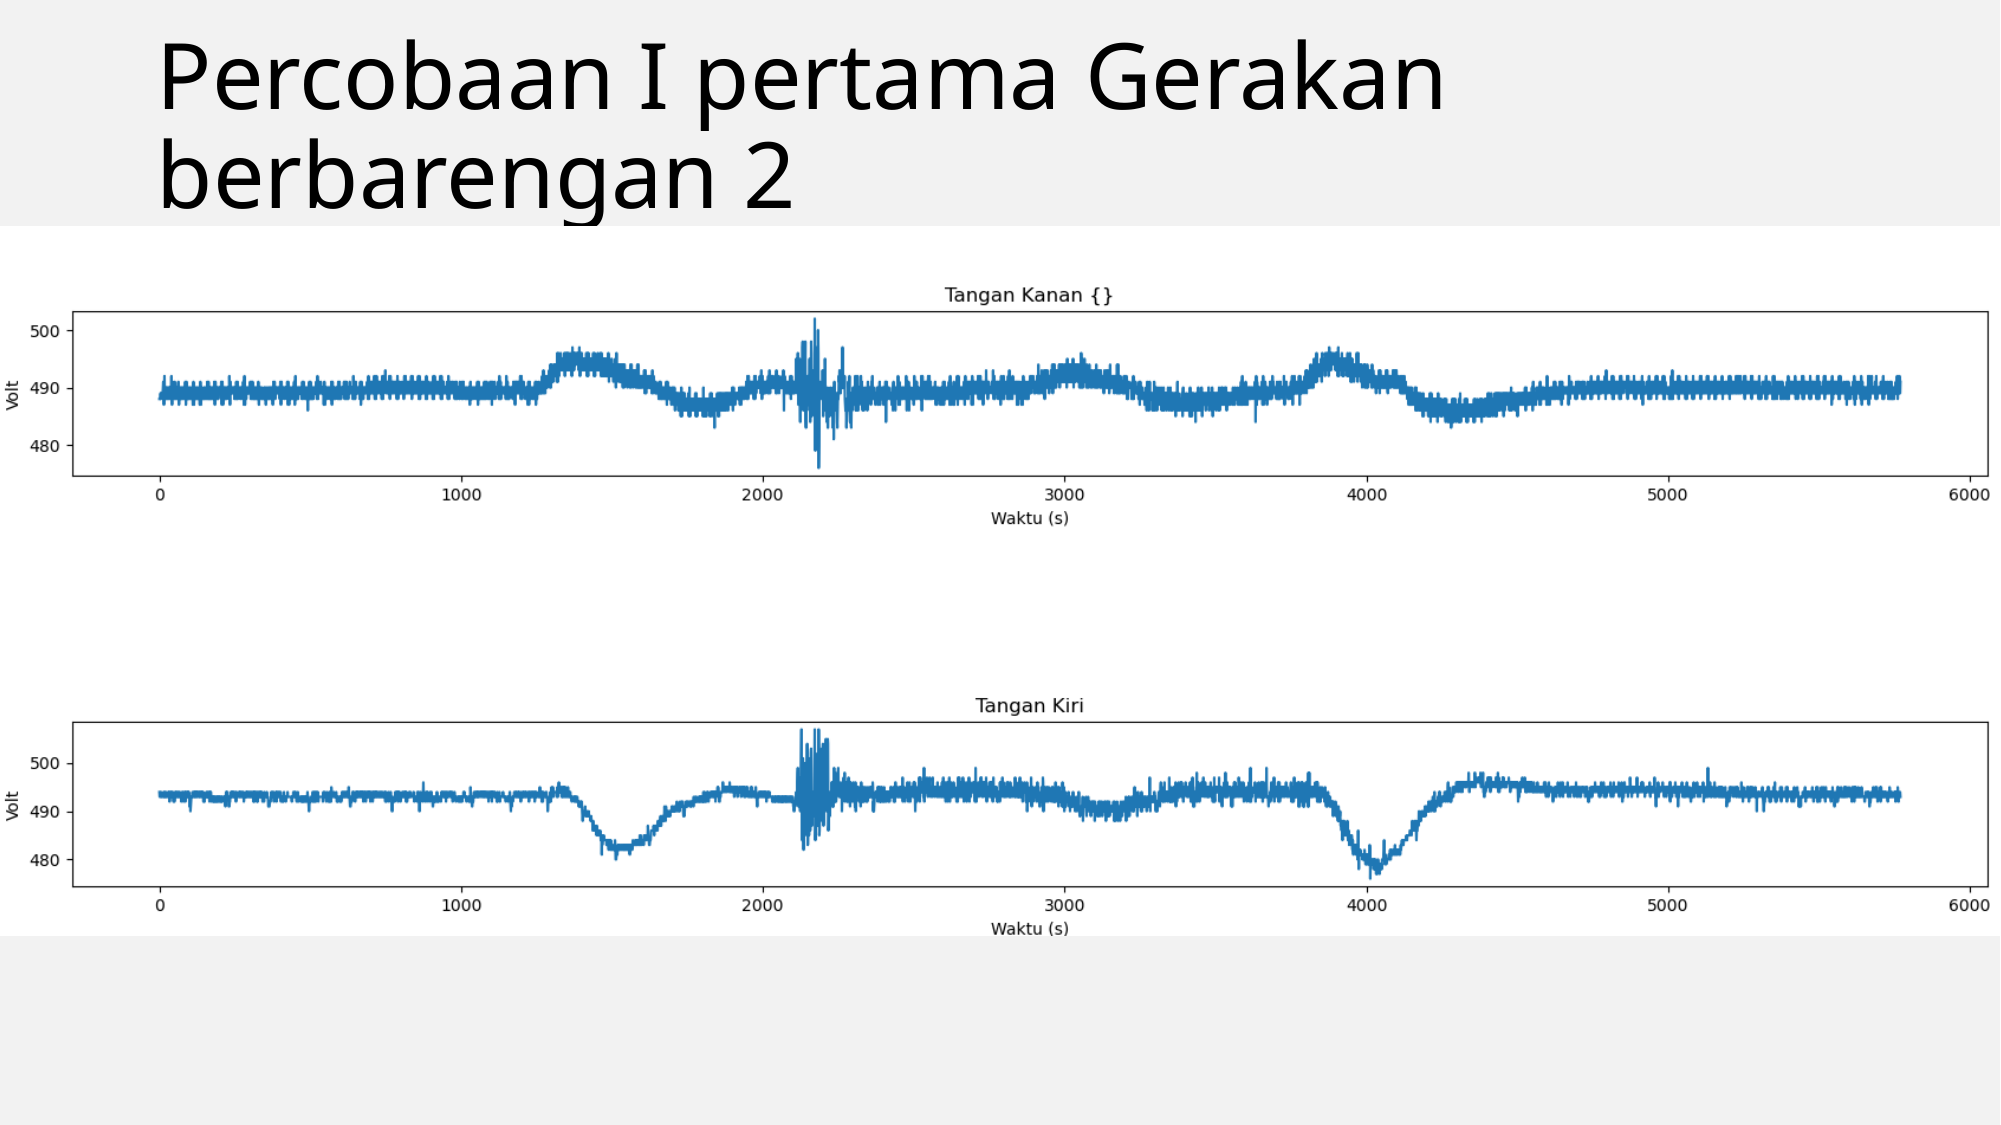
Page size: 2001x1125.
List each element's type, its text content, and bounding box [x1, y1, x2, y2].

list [0, 226, 2000, 936]
title Percobaan I pertama Gerakan berbarengan 2 [141, 20, 1867, 226]
